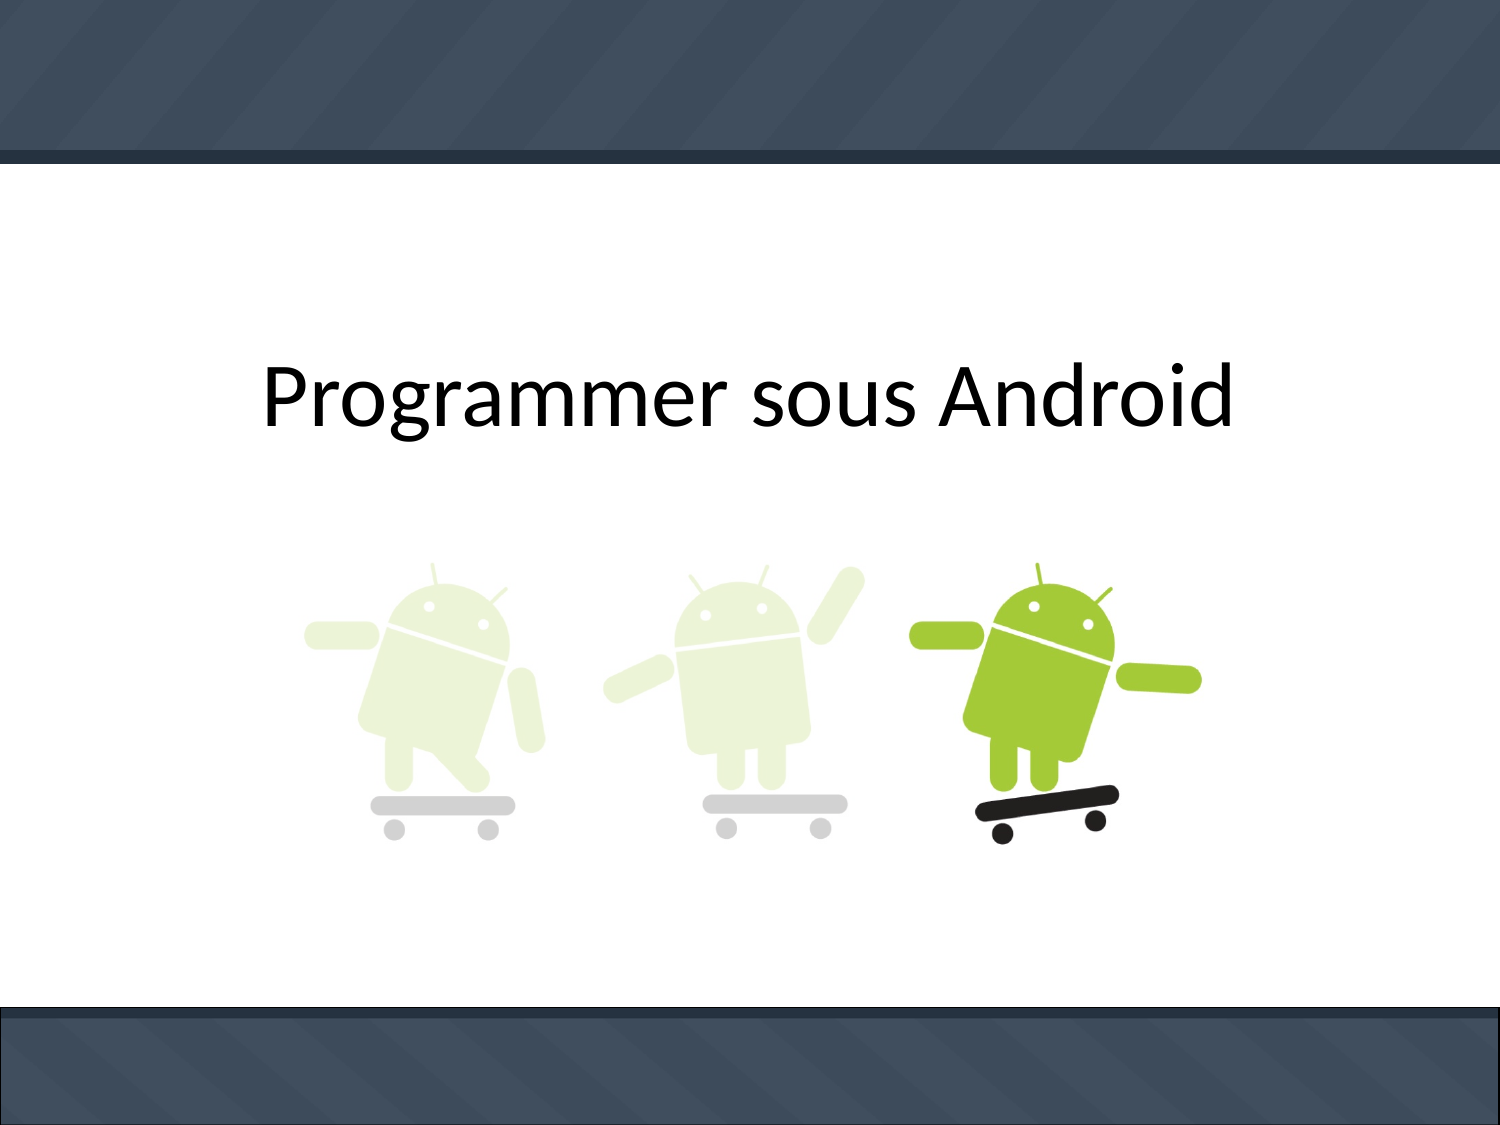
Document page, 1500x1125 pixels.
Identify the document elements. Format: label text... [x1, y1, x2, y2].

picture [281, 491, 1219, 903]
picture [0, 0, 1500, 165]
picture [0, 1007, 1500, 1125]
text_box [197, 478, 881, 916]
title Programmer sous Android [112, 269, 1388, 511]
